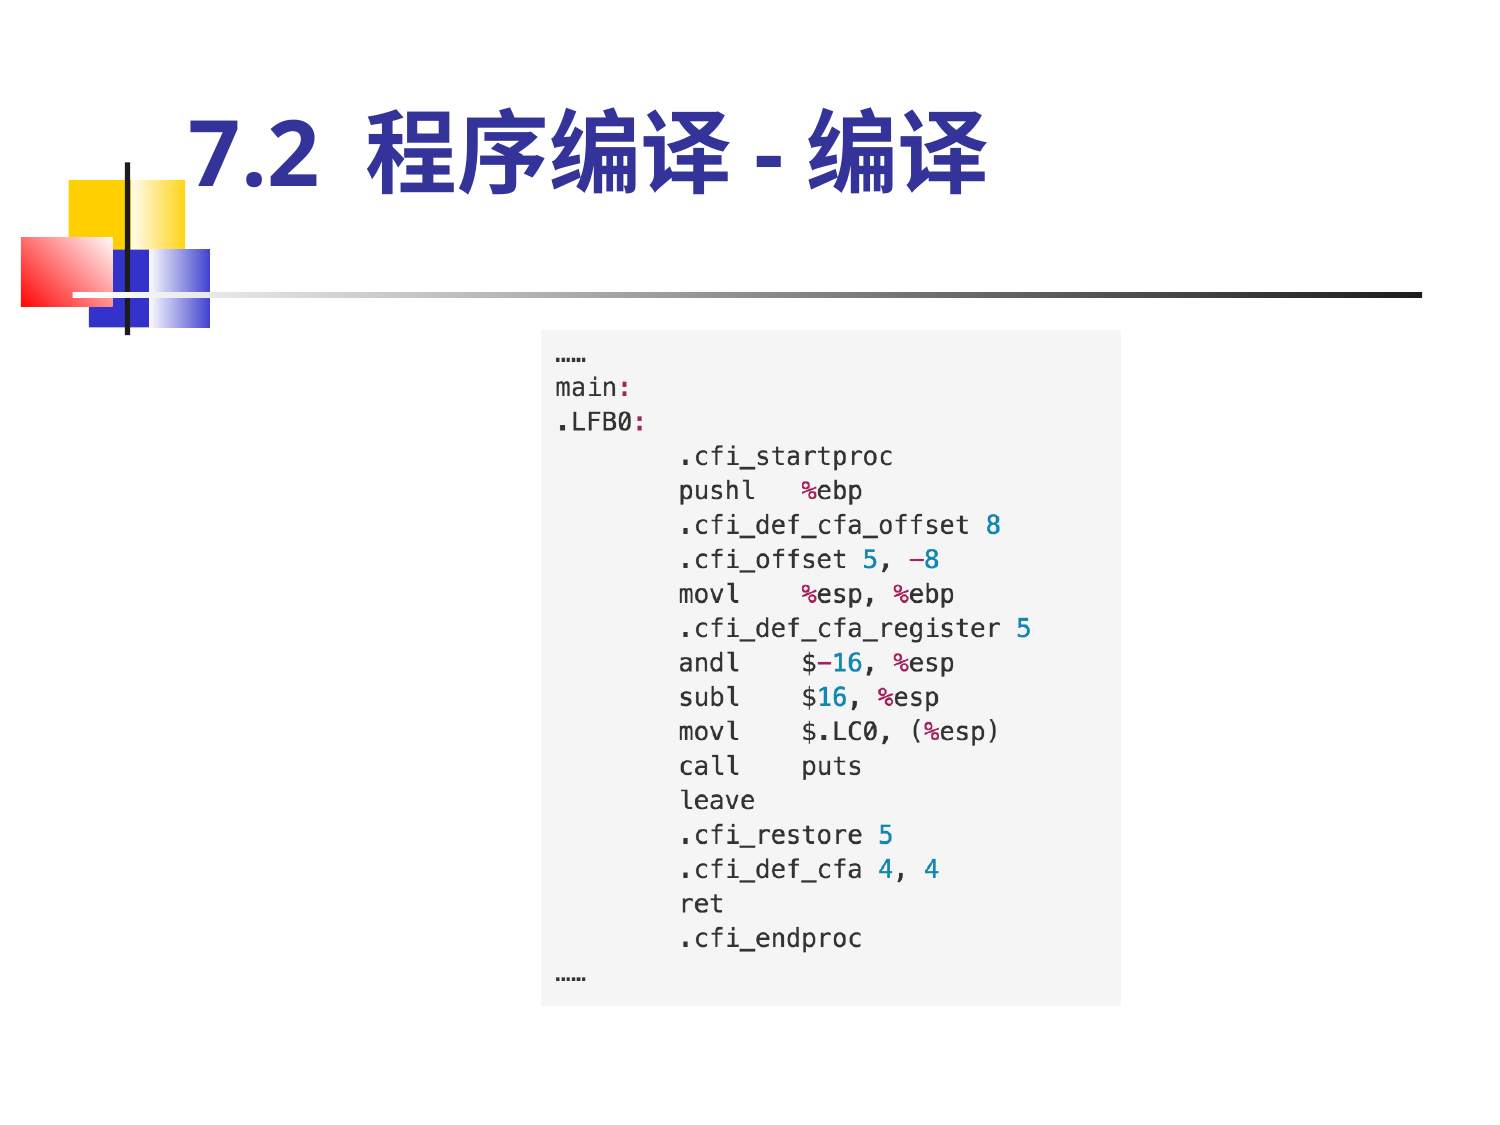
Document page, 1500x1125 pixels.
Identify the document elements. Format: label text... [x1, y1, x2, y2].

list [541, 330, 1122, 1006]
title 7.2 程序编译-编译 [188, 34, 1467, 275]
